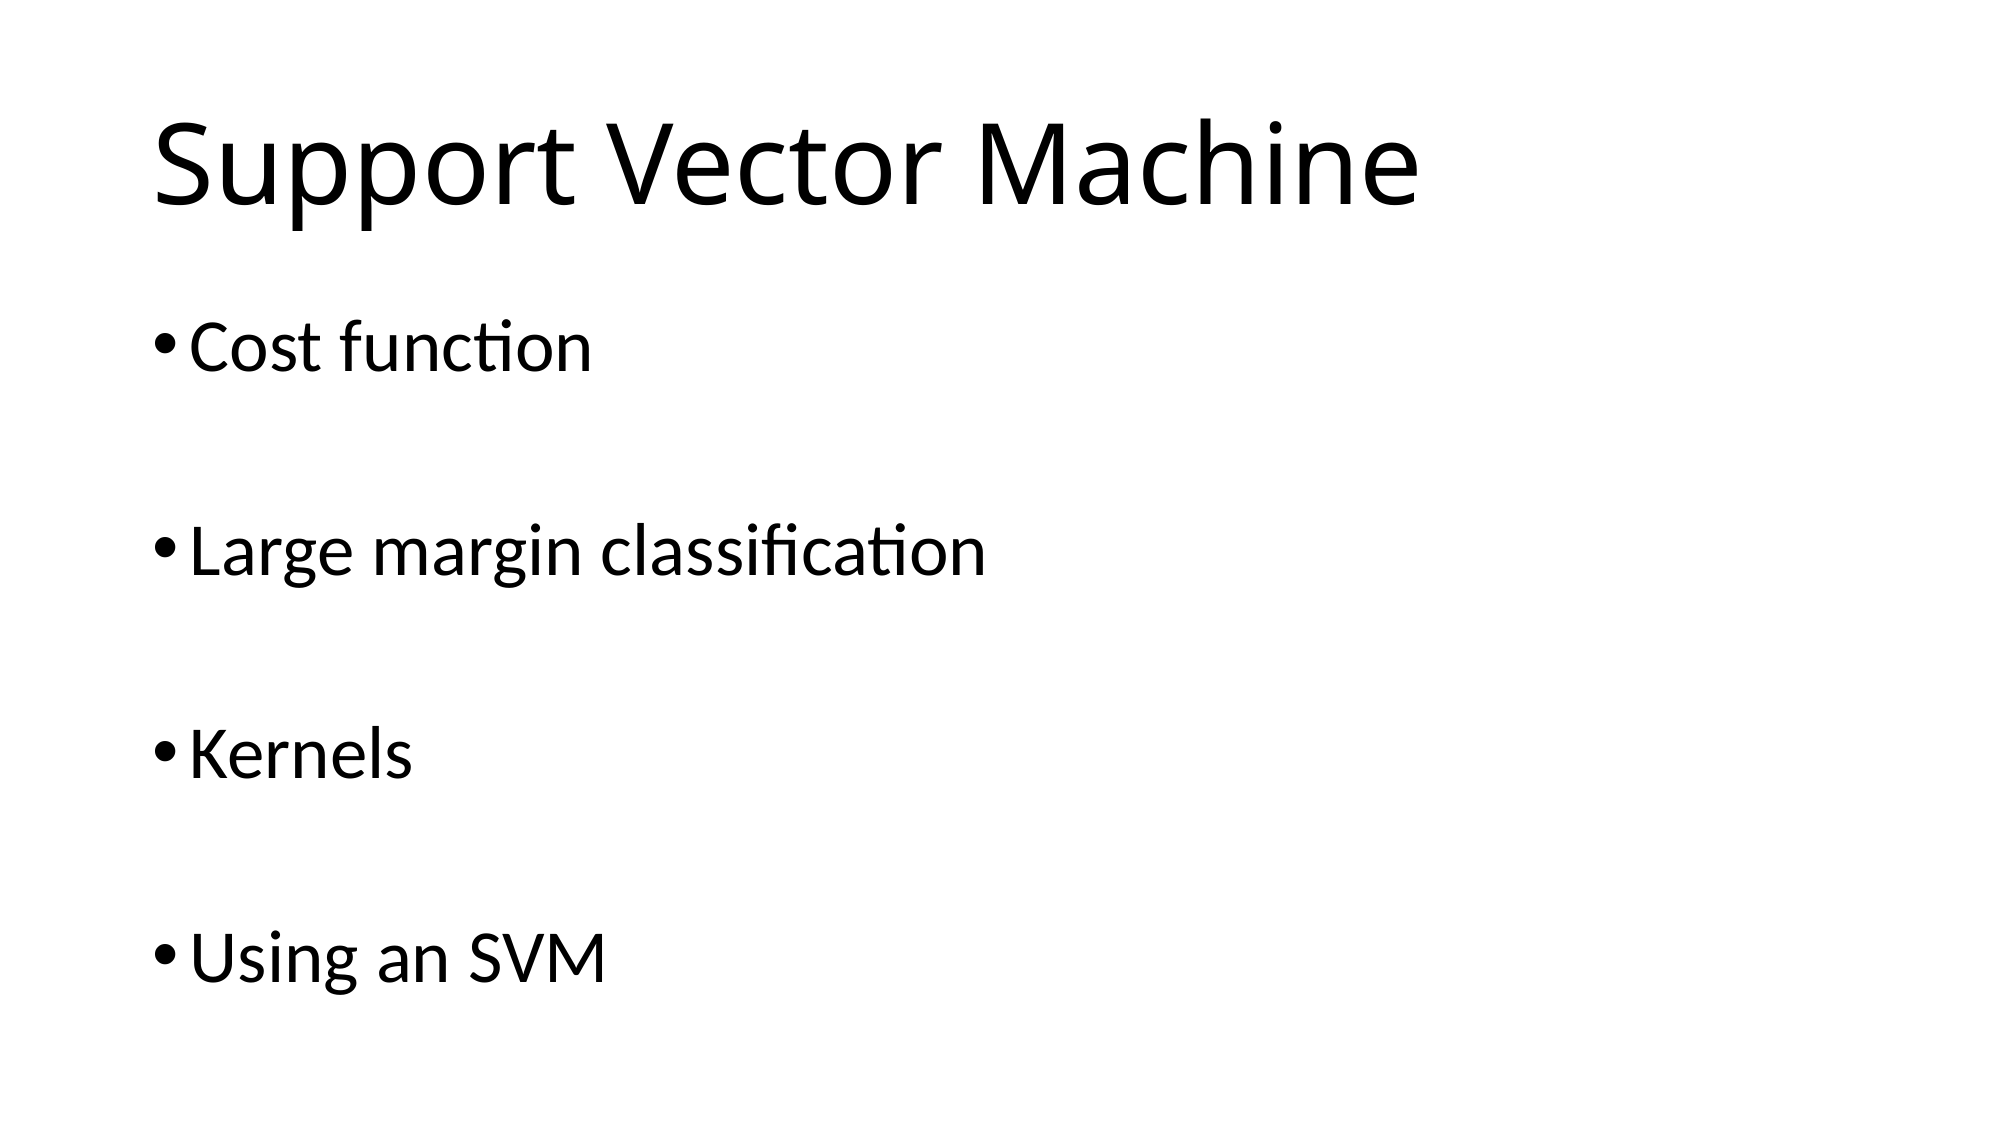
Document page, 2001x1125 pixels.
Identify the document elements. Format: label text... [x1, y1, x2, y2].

list Cost function Large margin classification Kernels Using an SVM [137, 299, 1863, 1014]
title Support Vector Machine [137, 59, 1863, 278]
